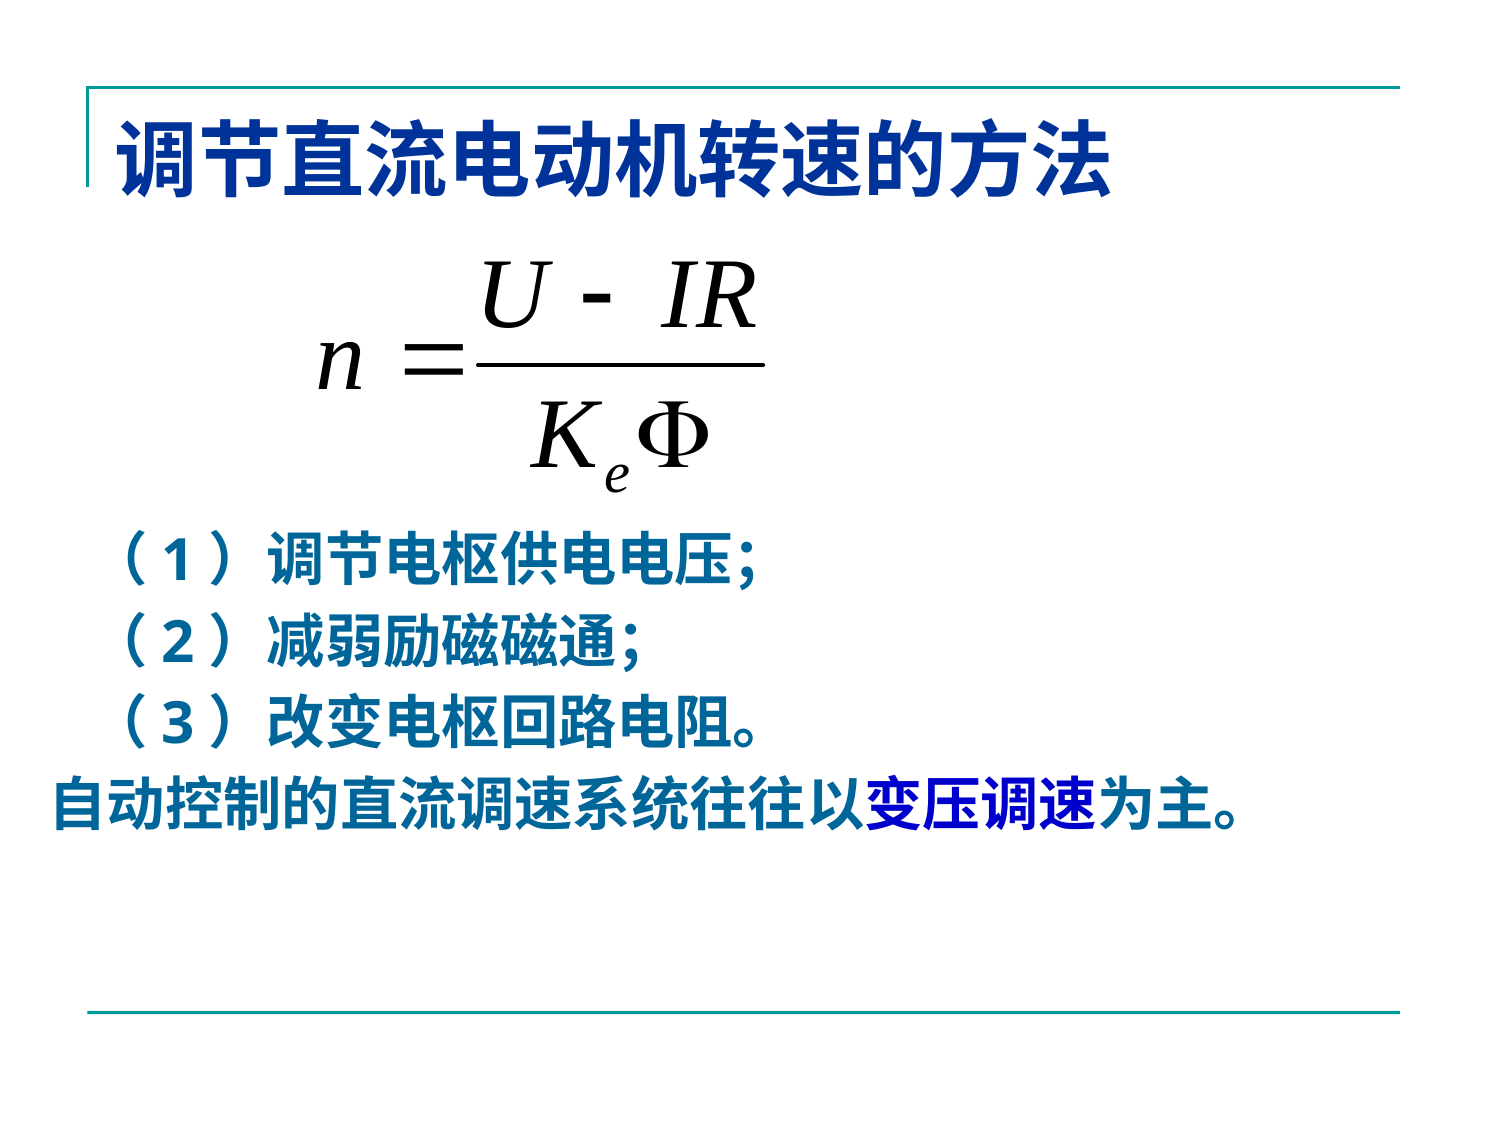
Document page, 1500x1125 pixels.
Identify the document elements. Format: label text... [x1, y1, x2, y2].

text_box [301, 231, 786, 515]
title 调节直流电动机转速的方法 [99, 99, 1365, 201]
list （1）调节电枢供电电压； （2）减弱励磁磁通； （3）改变电枢回路电阻。 自动控制的直流调速系统往往以变压调速为主。 [33, 514, 1365, 1002]
